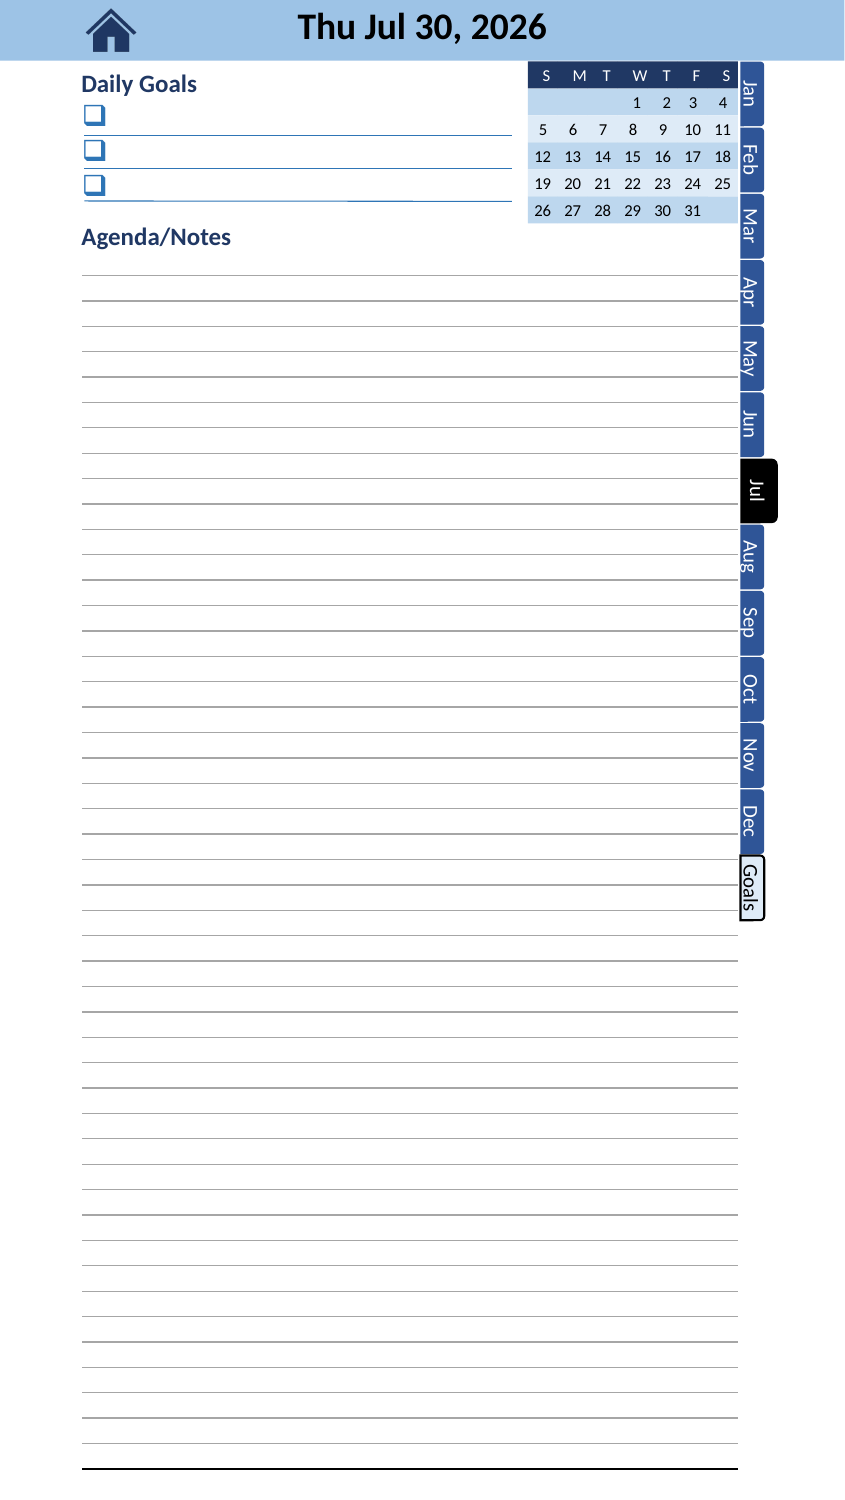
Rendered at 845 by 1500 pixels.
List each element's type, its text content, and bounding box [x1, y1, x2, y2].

picture [82, 1, 140, 59]
list Thu Jul 30, 2026 [190, 0, 655, 61]
